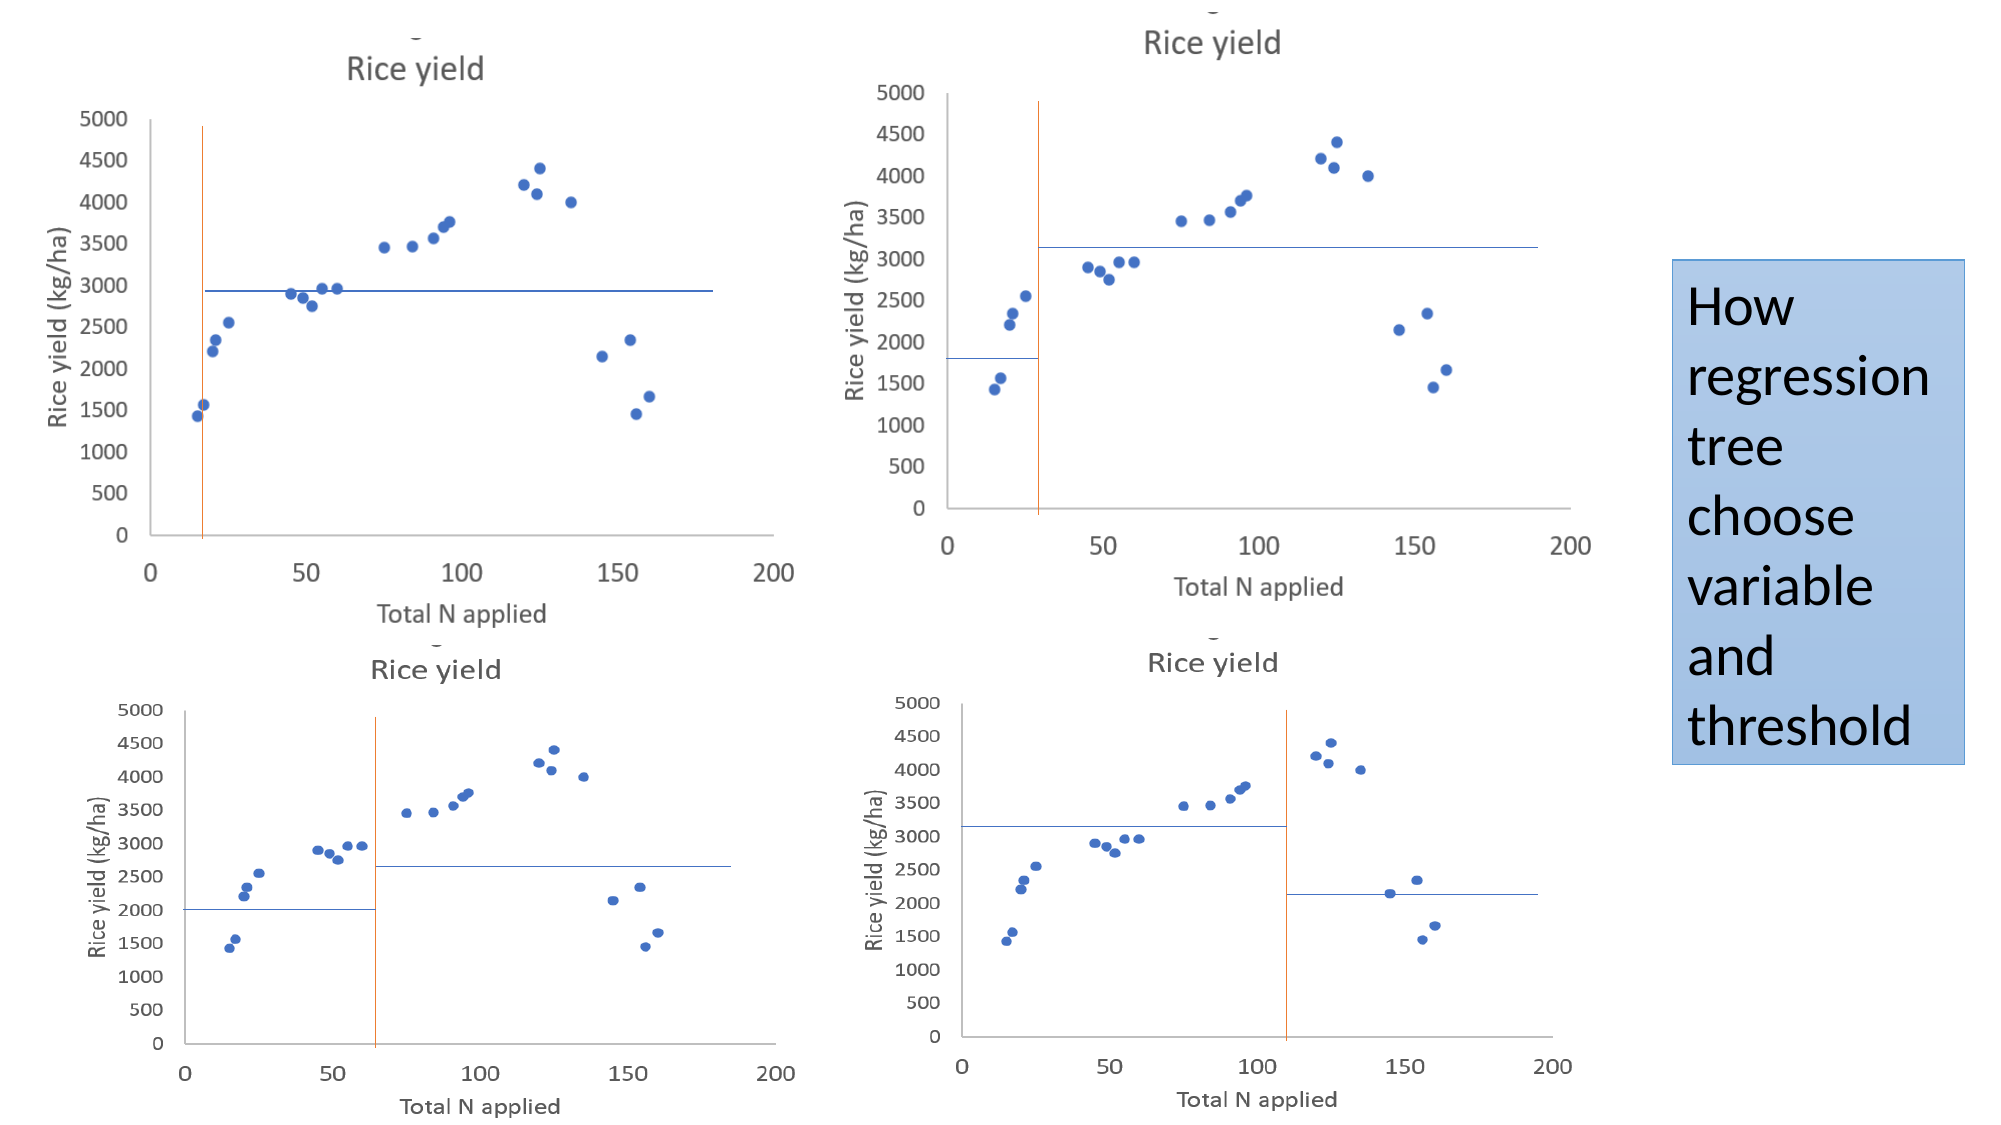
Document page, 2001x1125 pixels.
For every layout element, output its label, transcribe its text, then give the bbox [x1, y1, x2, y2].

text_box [75, 645, 805, 1120]
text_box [852, 638, 1582, 1113]
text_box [35, 38, 805, 631]
text_box How regression tree choose variable and threshold [1672, 259, 1965, 765]
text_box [831, 12, 1602, 604]
